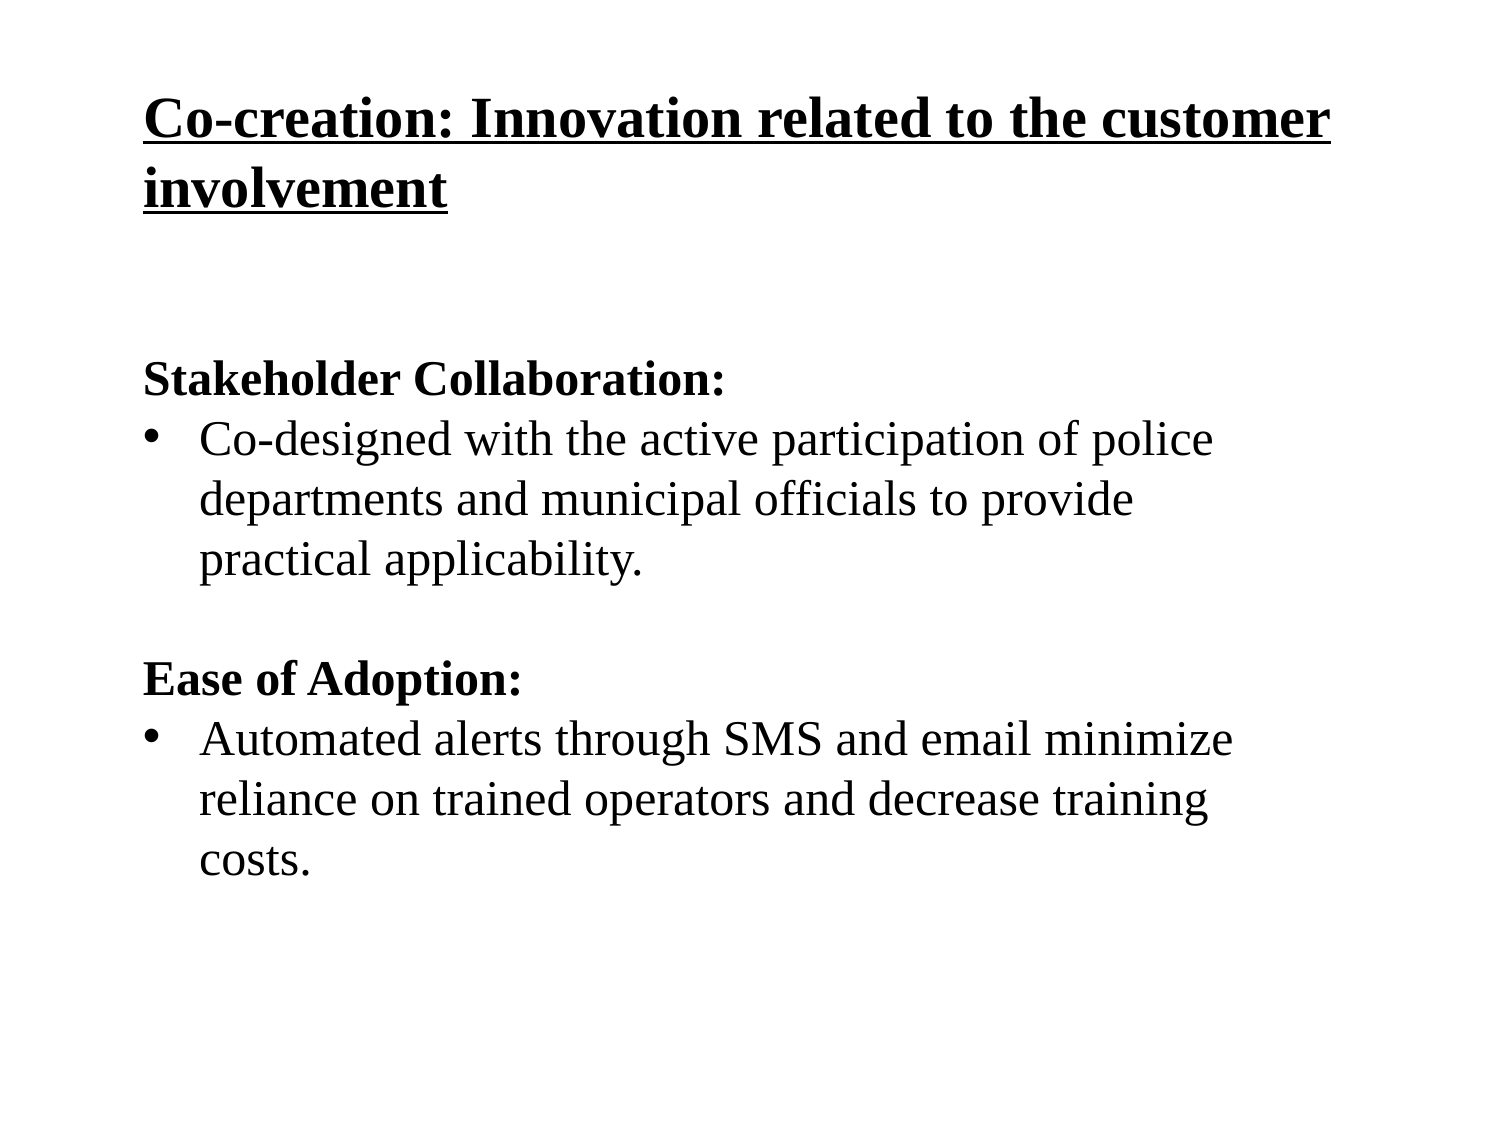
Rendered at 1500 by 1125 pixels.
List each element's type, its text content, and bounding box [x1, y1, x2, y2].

text_box Co-creation: Innovation related to the customer involvement [128, 71, 1491, 227]
text_box Stakeholder Collaboration: Co-designed with the active participation of police departments and municipal officials to provide practical applicability. Ease of Adoption: Automated alerts through SMS and email minimize reliance on trained operators and decrease training costs. [128, 337, 1254, 893]
